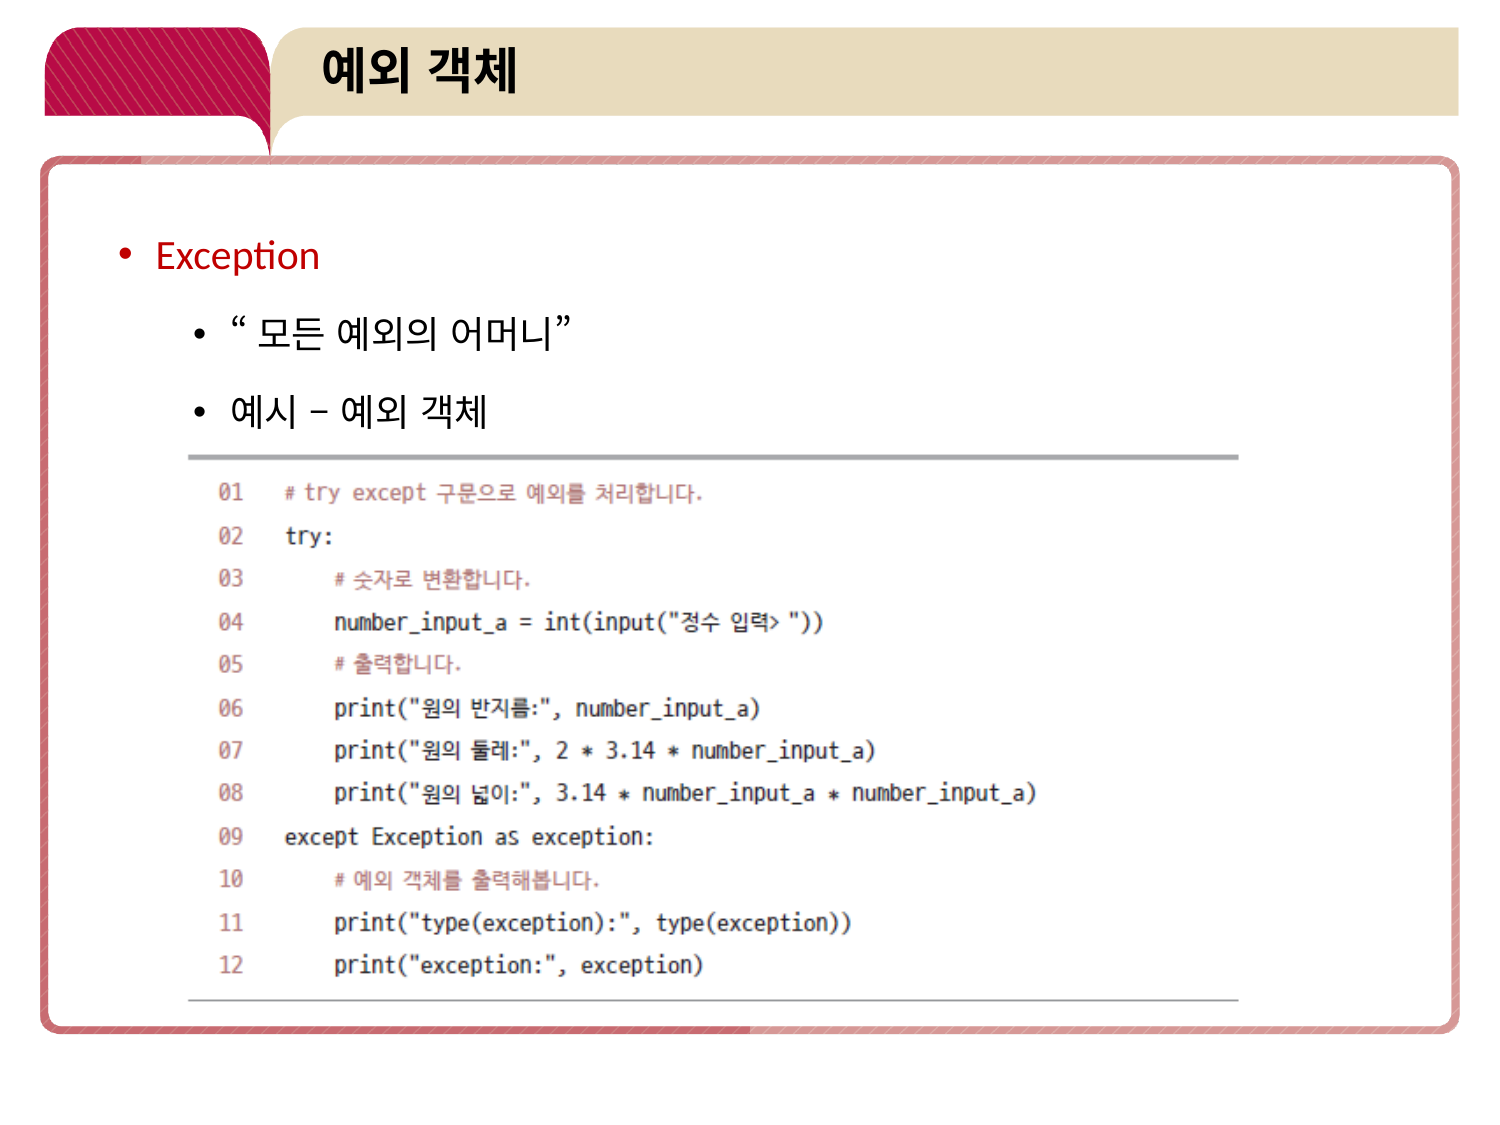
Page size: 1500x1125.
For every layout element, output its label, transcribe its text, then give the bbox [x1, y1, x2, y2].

list Exception “모든 예외의 어머니” 예시 – 예외 객체 [103, 195, 1397, 1014]
picture [0, 0, 1500, 1043]
title 예외 객체 [306, 42, 1385, 105]
